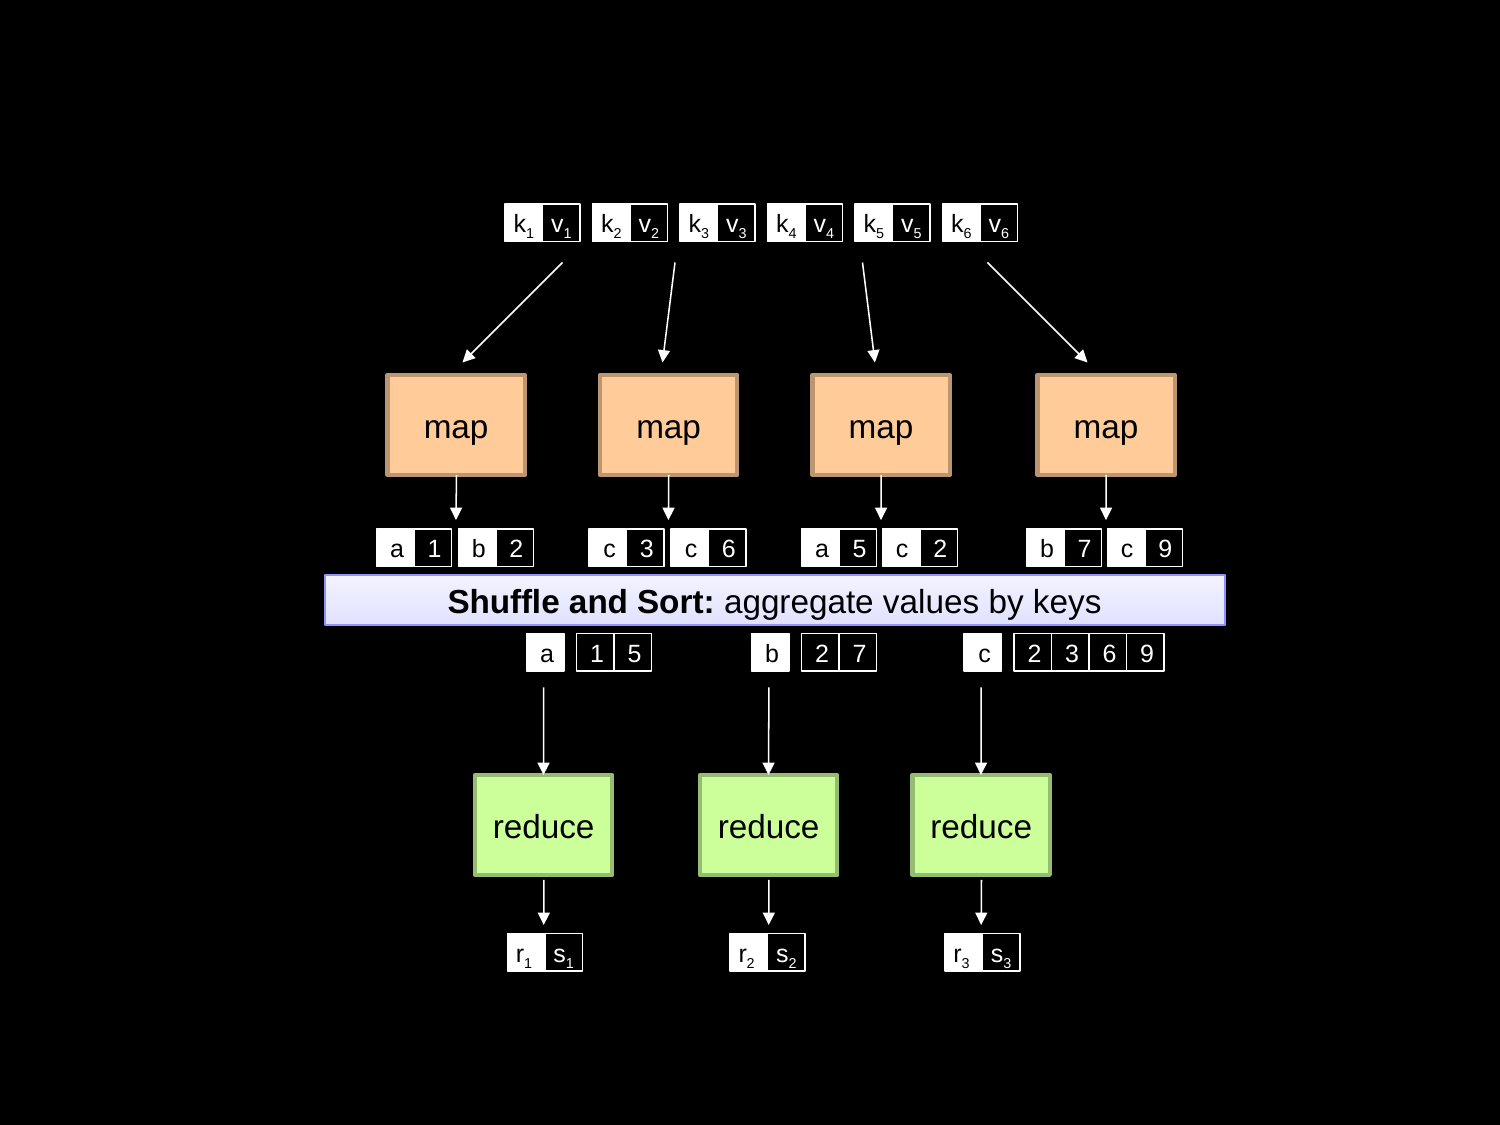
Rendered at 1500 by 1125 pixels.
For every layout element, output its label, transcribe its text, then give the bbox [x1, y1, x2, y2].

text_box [1024, 524, 1188, 571]
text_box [937, 929, 1028, 976]
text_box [587, 524, 752, 571]
text_box map [598, 373, 739, 477]
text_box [524, 629, 657, 676]
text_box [818, 305, 919, 319]
text_box reduce [473, 773, 614, 877]
text_box map [1035, 373, 1177, 477]
text_box reduce [698, 773, 839, 877]
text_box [374, 524, 539, 571]
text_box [497, 199, 1026, 246]
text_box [799, 524, 963, 571]
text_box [722, 929, 813, 976]
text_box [462, 262, 563, 363]
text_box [499, 929, 591, 976]
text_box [987, 262, 1088, 363]
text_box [618, 305, 719, 319]
text_box Shuffle and Sort: aggregate values by keys [324, 574, 1226, 626]
text_box map [810, 373, 952, 477]
text_box map [385, 373, 527, 477]
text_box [749, 629, 882, 676]
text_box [962, 629, 1170, 676]
text_box reduce [910, 773, 1052, 877]
